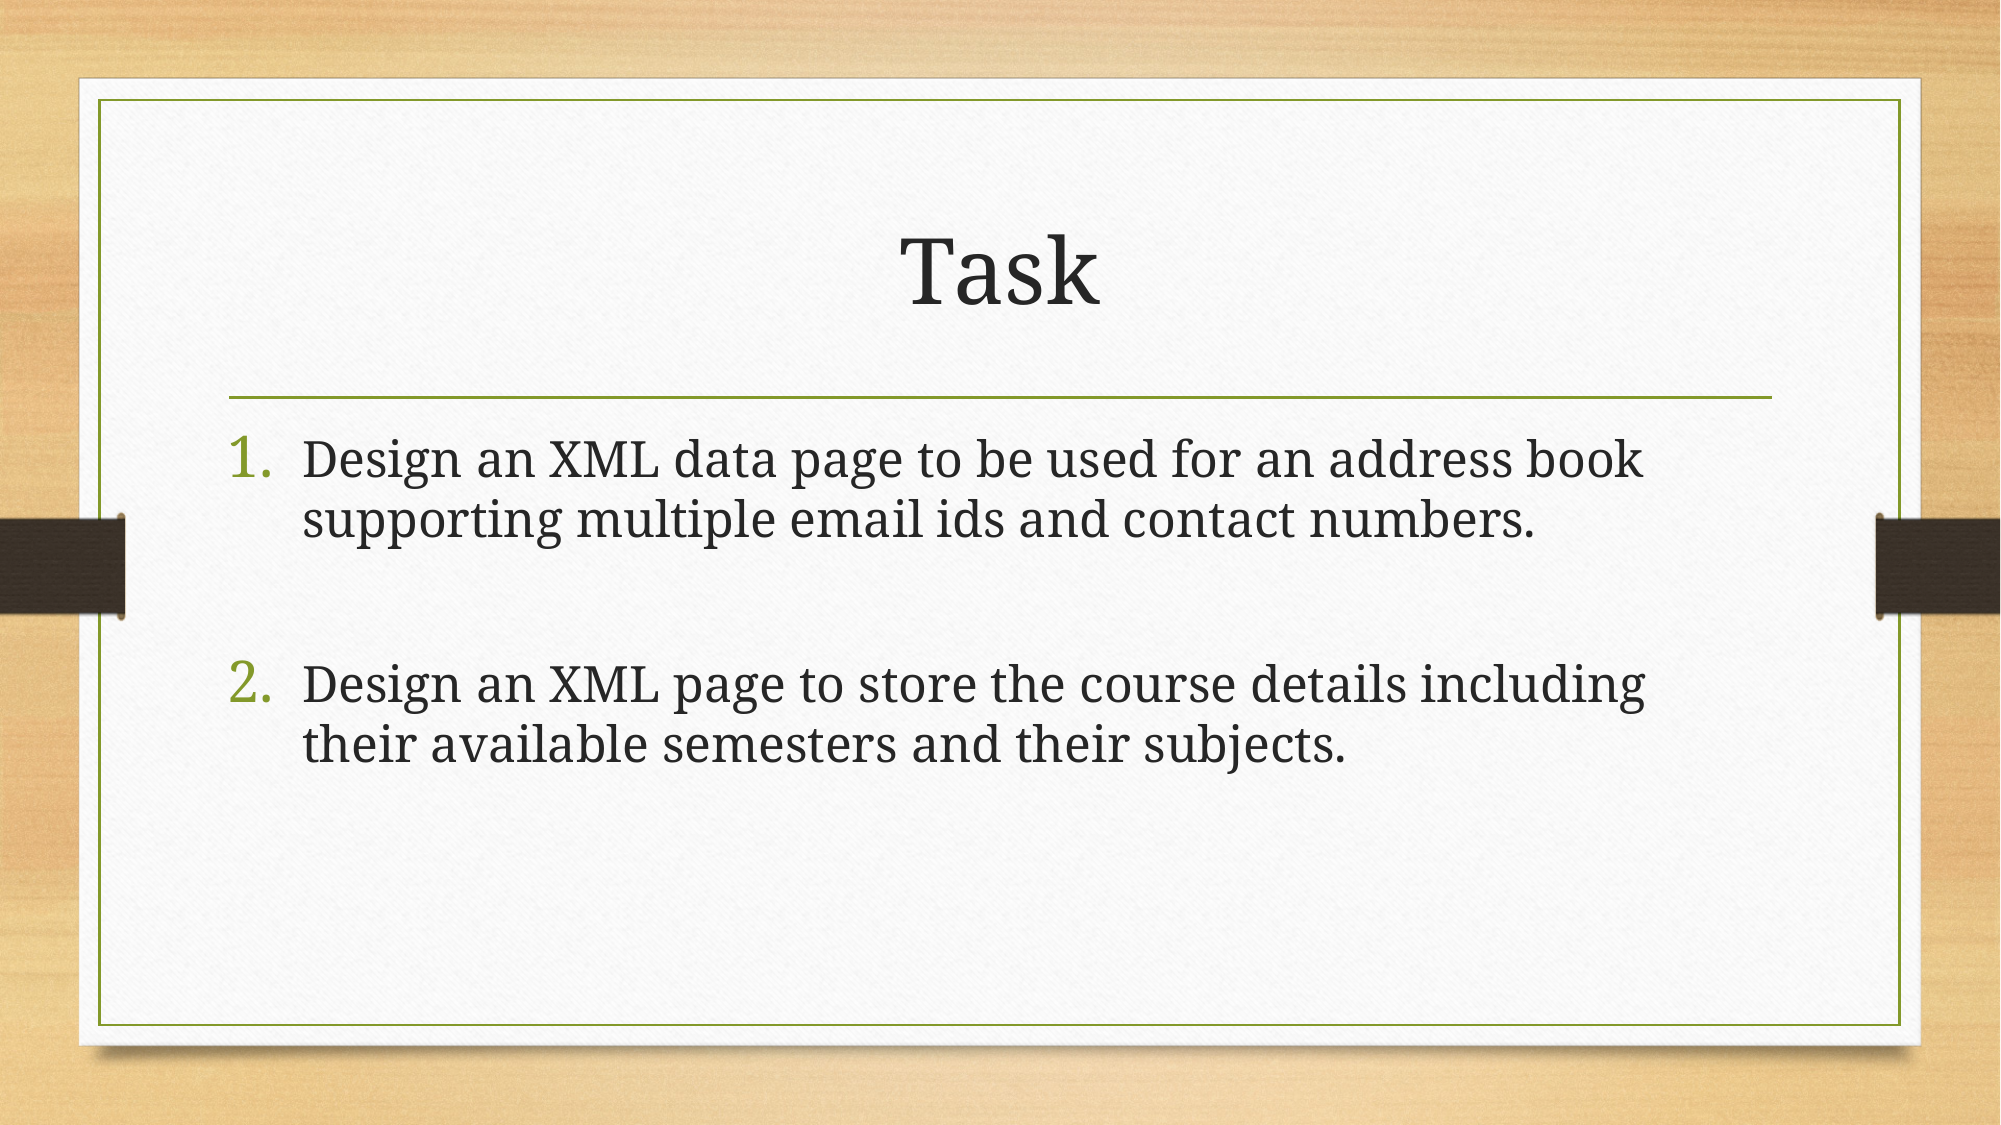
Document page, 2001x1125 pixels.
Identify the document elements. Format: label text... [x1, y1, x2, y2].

list Design an XML data page to be used for an address book supporting multiple email ids and contact numbers. Design an XML page to store the course details including their available semesters and their subjects. [212, 419, 1788, 964]
picture [0, 0, 2001, 1125]
title Task [212, 161, 1788, 375]
